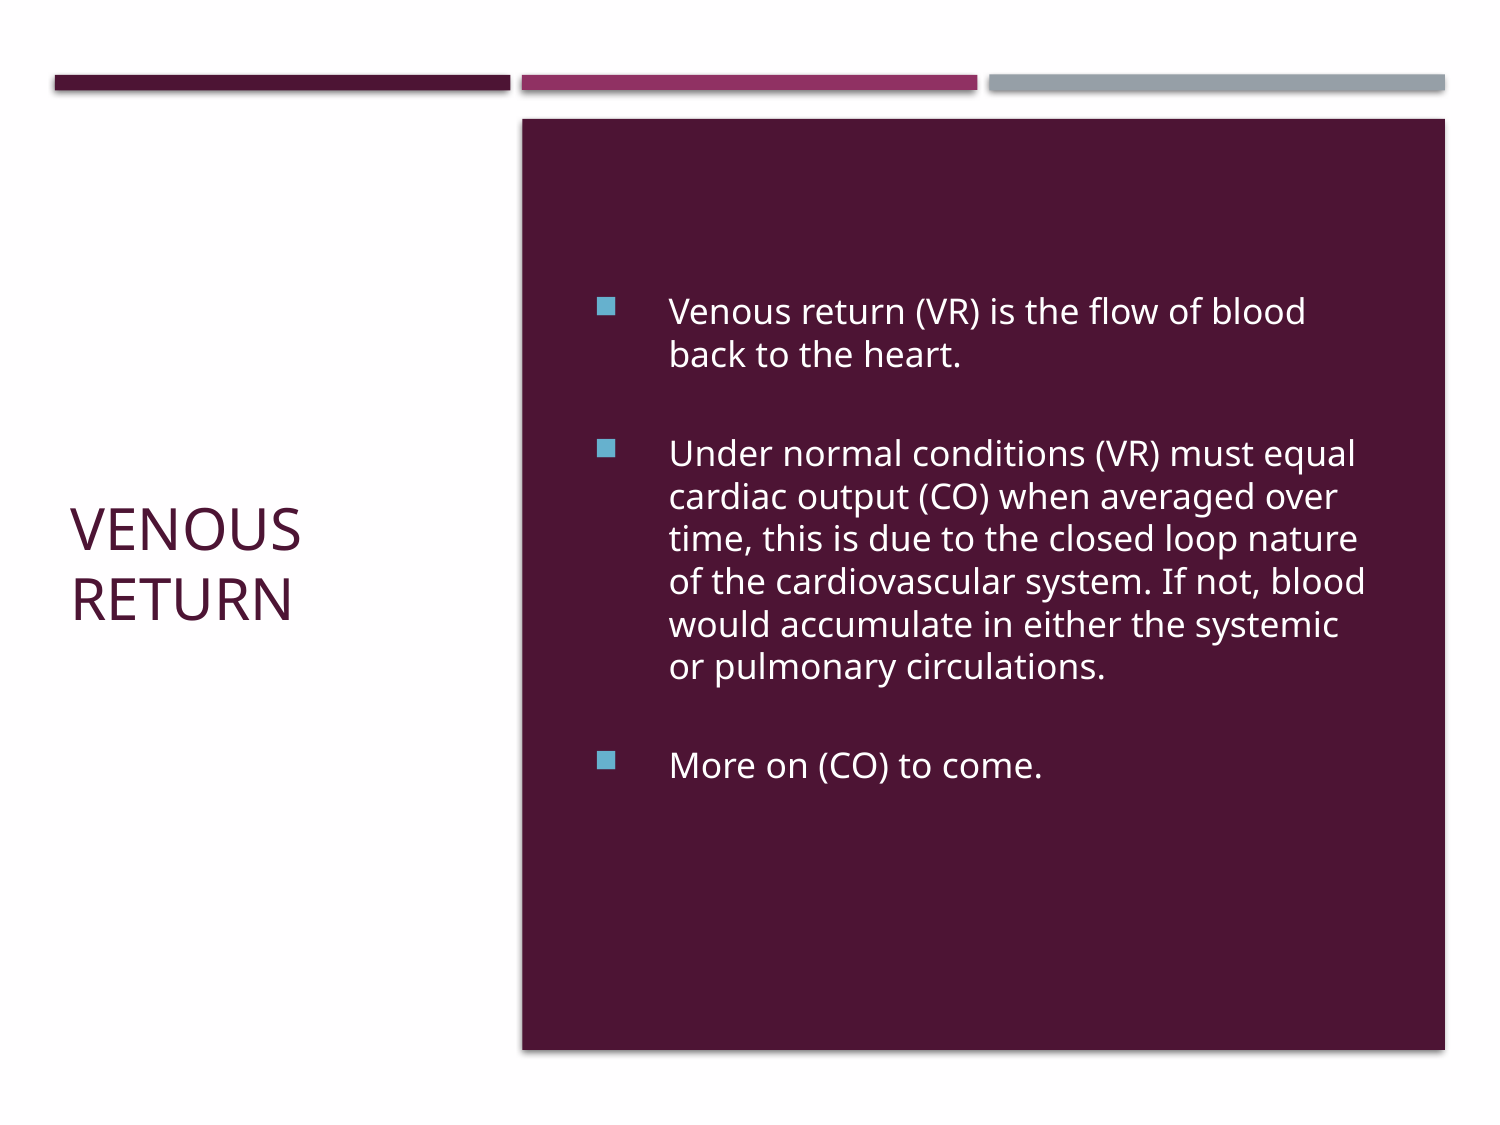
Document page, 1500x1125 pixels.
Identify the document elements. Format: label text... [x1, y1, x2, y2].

text_box [521, 74, 978, 91]
text_box [988, 73, 1446, 92]
list Venous return (VR) is the flow of blood back to the heart. Under normal conditions (VR) must equal cardiac output (CO) when averaged over time, this is due to the closed loop nature of the cardiovascular system. If not, blood would accumulate in either the systemic or pulmonary circulations. More on (CO) to come. [578, 176, 1391, 949]
text_box [0, 0, 1500, 1125]
title Venous Return [55, 176, 432, 949]
text_box [521, 118, 1446, 1051]
text_box [54, 74, 512, 92]
